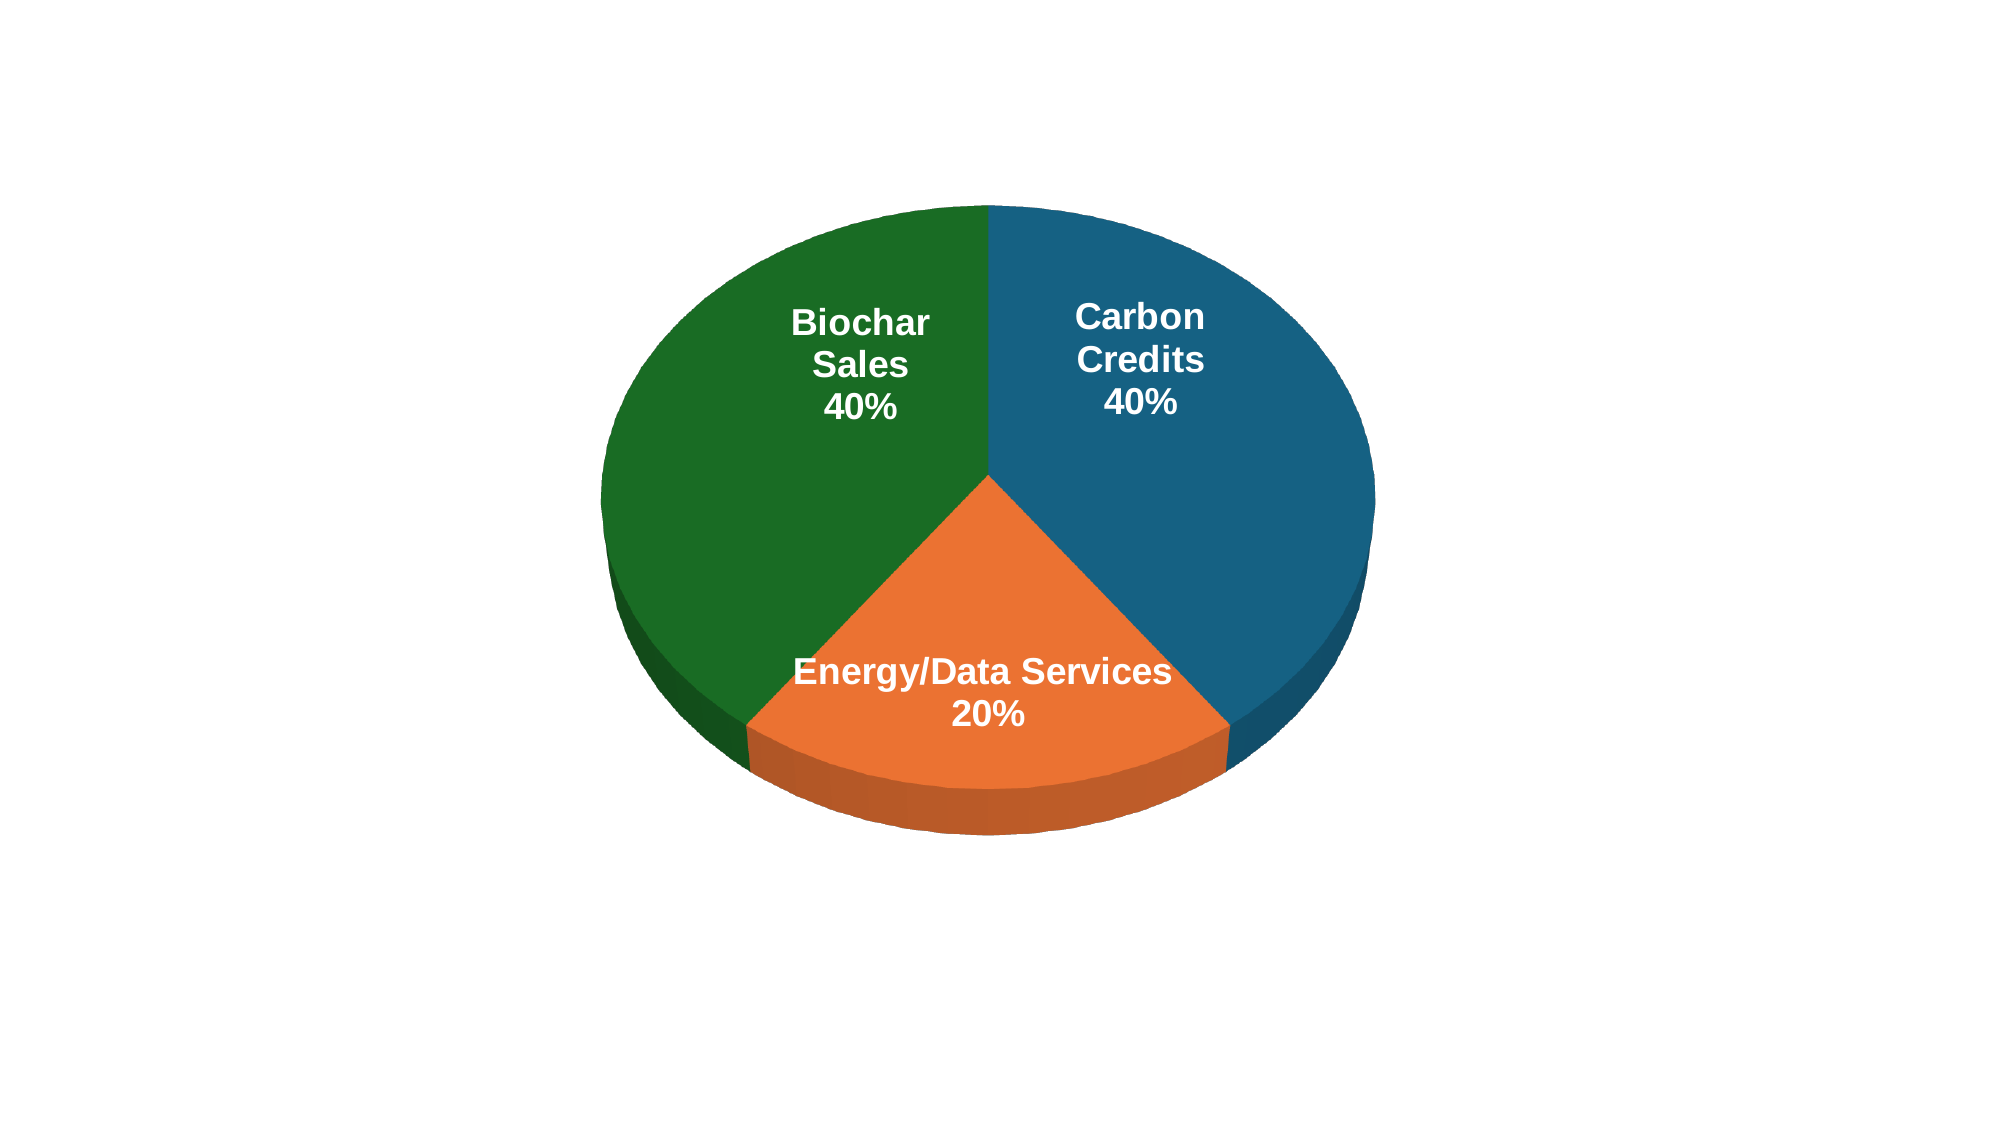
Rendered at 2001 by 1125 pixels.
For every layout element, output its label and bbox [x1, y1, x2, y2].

chart [332, 117, 1668, 1008]
